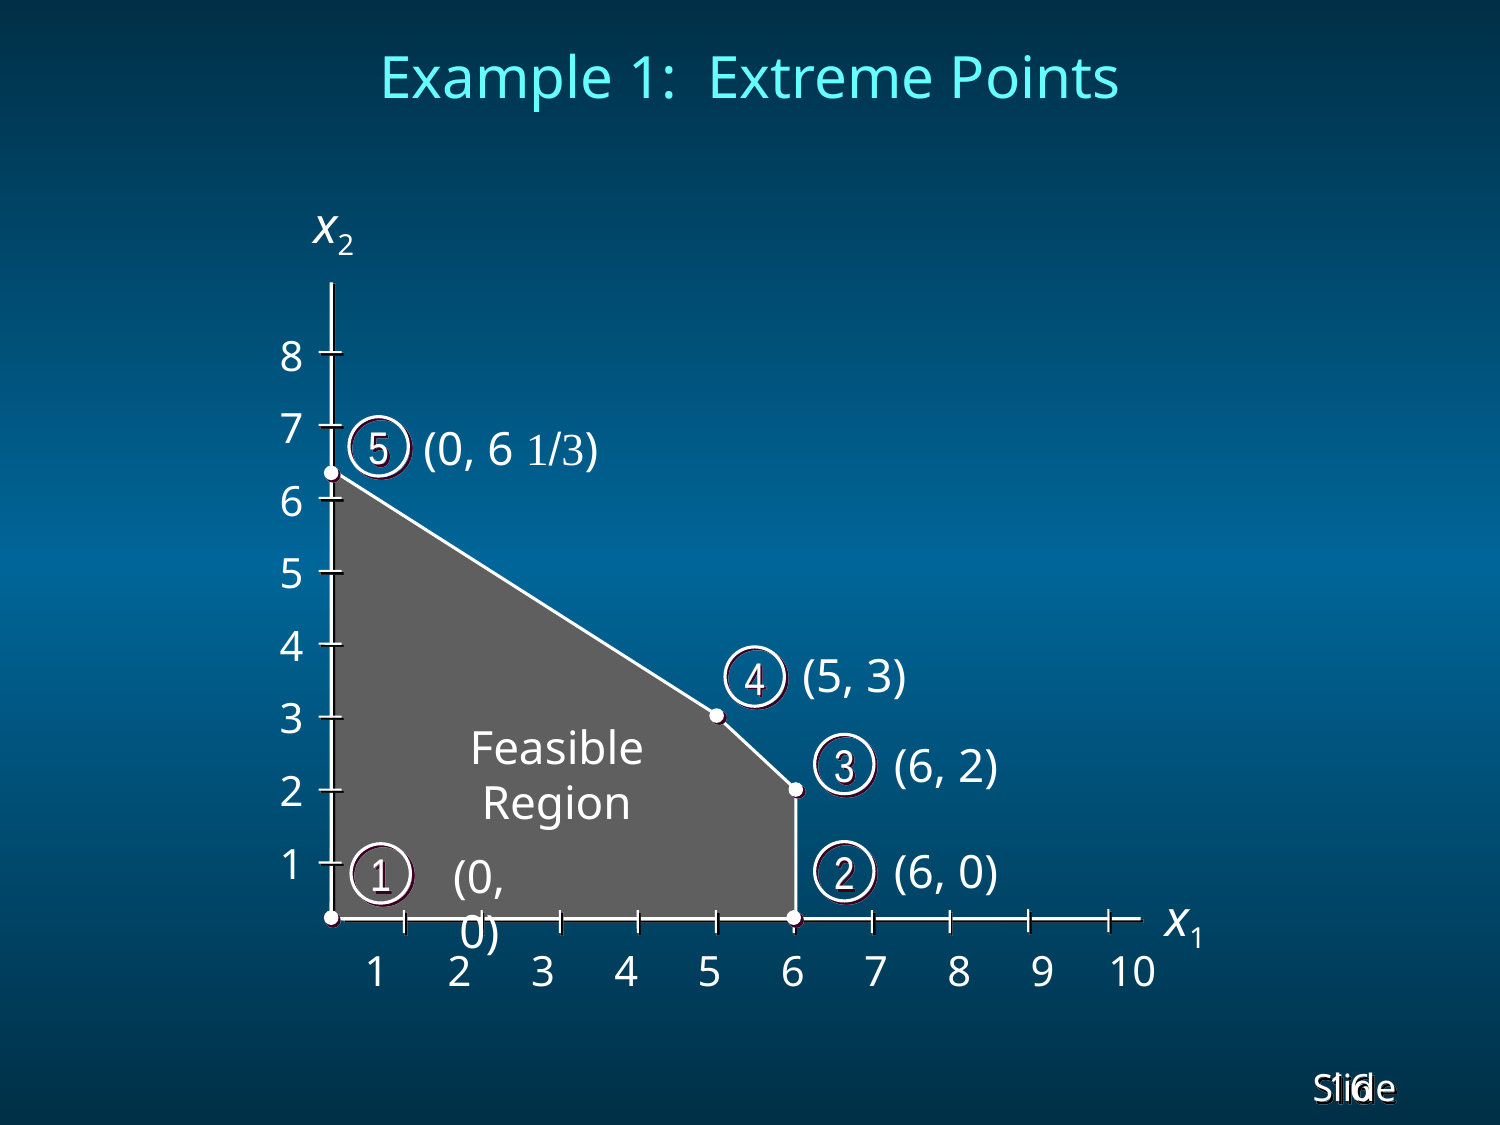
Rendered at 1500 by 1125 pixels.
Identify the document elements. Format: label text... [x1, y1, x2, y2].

text_box 3 [814, 734, 874, 794]
text_box (0, 6 1/3) [408, 411, 613, 482]
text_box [318, 351, 342, 863]
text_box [403, 908, 1109, 934]
text_box [324, 911, 338, 924]
text_box x2 [272, 185, 369, 269]
title Example 1: Extreme Points [112, 8, 1388, 143]
text_box [334, 478, 796, 919]
text_box (6, 2) [879, 729, 1013, 799]
text_box [789, 783, 803, 796]
text_box 1 2 3 4 5 6 7 8 9 10 [349, 936, 1172, 1002]
text_box (6, 0) [879, 835, 1013, 906]
text_box x1 [1150, 878, 1221, 962]
text_box 8 7 6 5 4 3 2 1 [264, 322, 319, 895]
text_box Feasible Region [454, 710, 660, 836]
text_box (5, 3) [787, 639, 922, 710]
text_box 4 [725, 646, 785, 707]
text_box 2 [814, 841, 874, 901]
text_box 1 [351, 843, 409, 904]
text_box 5 [348, 416, 408, 477]
text_box [710, 709, 723, 722]
text_box (0, 0) [409, 836, 550, 907]
